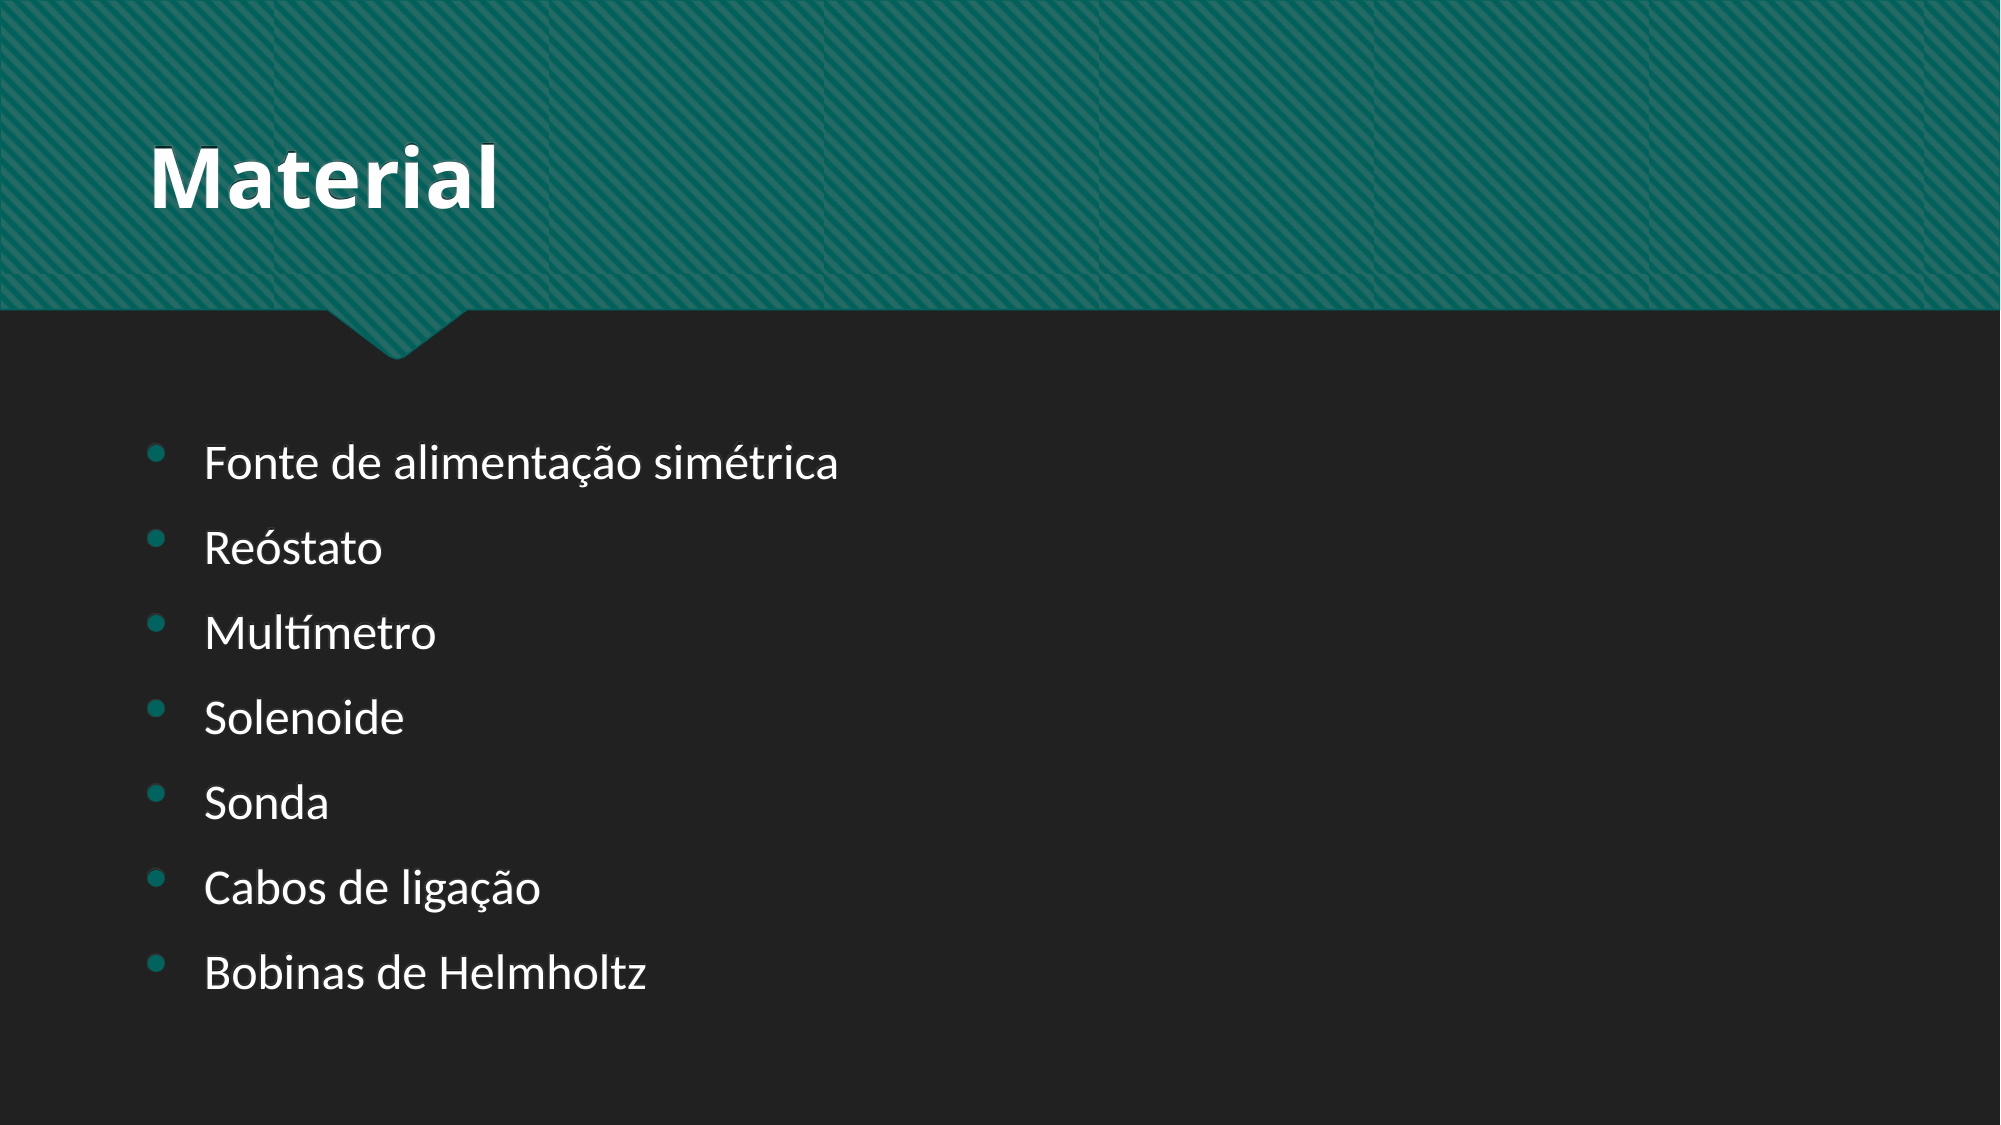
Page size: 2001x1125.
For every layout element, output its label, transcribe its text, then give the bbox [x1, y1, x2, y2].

title Material [132, 73, 1868, 233]
list Fonte de alimentação simétrica Reóstato Multímetro Solenoide Sonda Cabos de ligação Bobinas de Helmholtz [132, 417, 1865, 1015]
picture [1, 1, 1999, 357]
